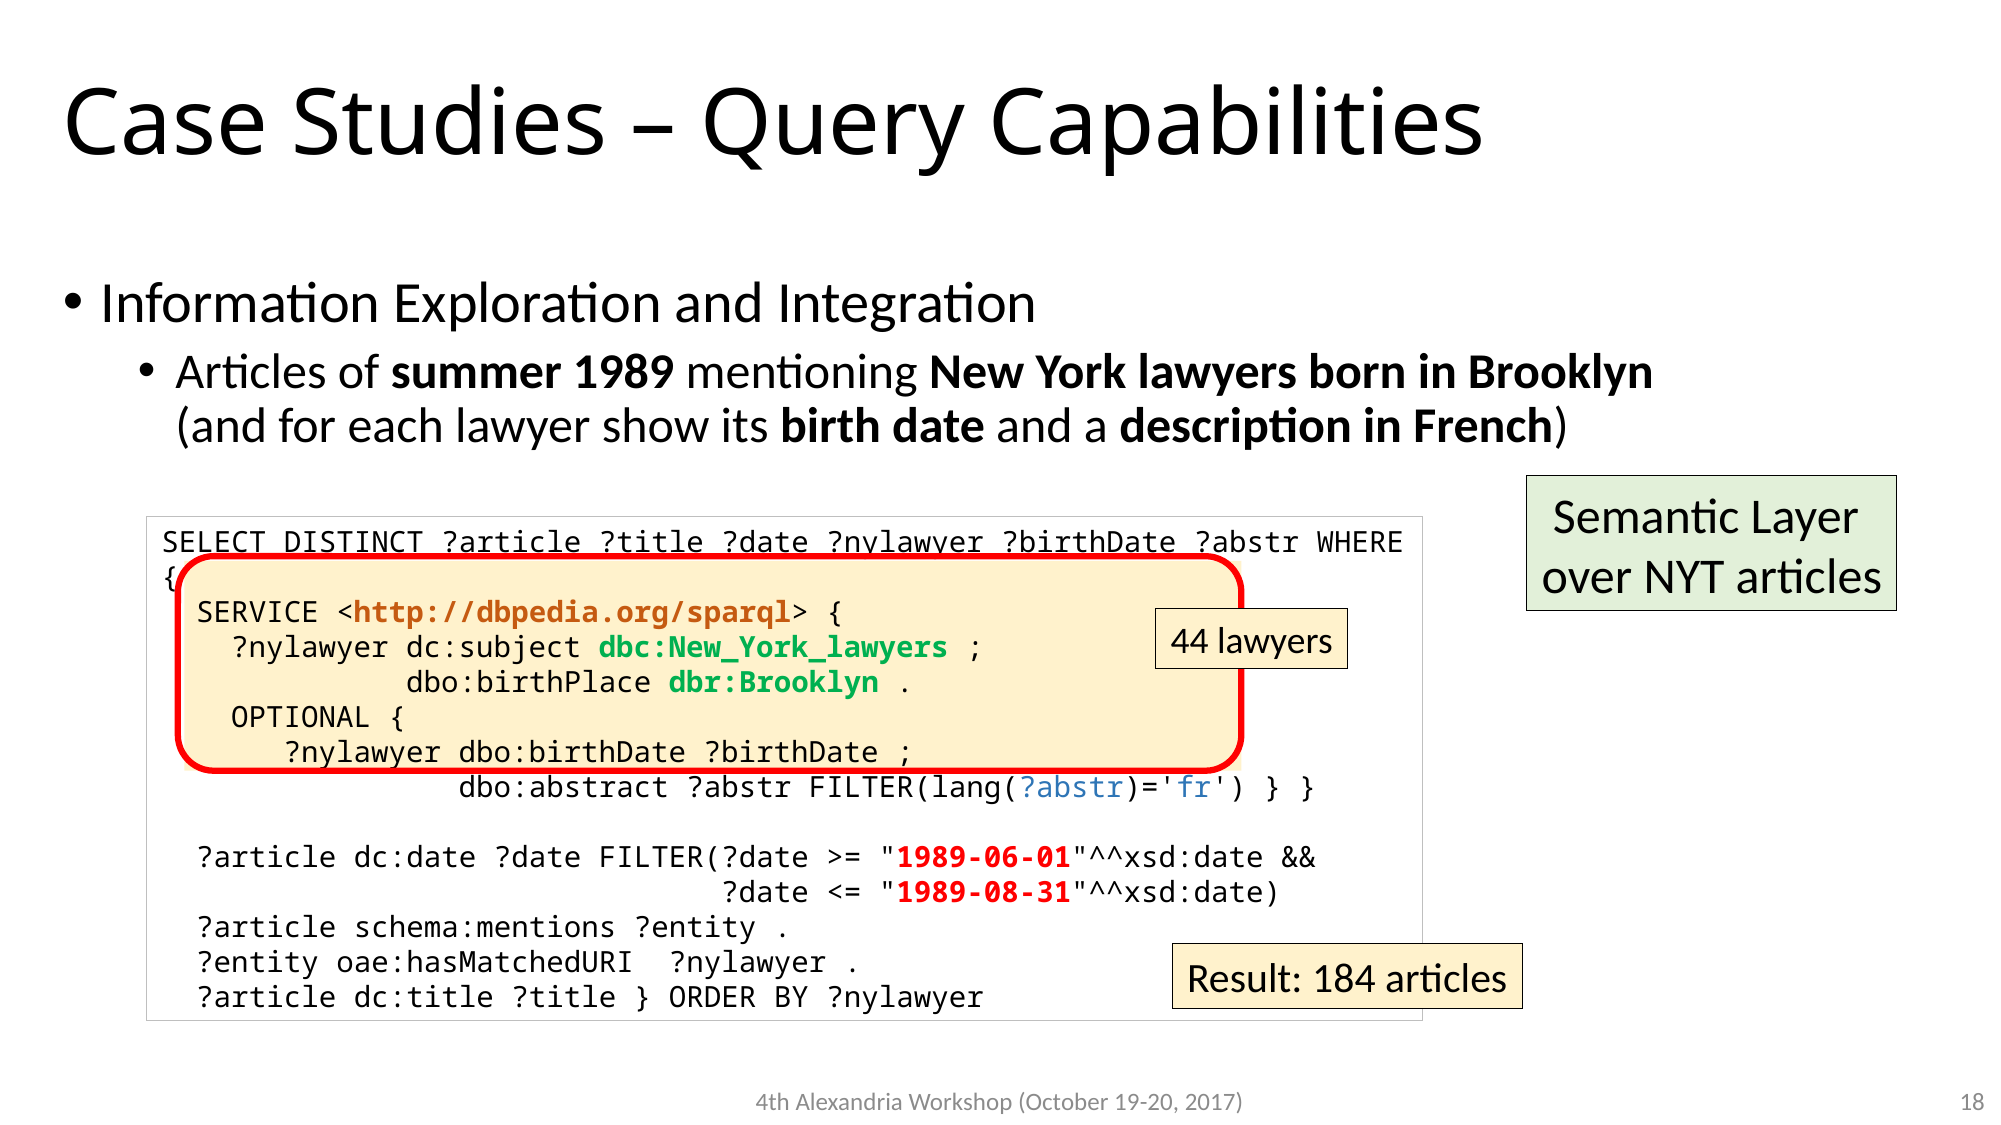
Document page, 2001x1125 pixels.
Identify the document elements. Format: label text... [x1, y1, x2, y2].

footer 4th Alexandria Workshop (October 19-20, 2017) [0, 1063, 1935, 1124]
text_box 44 lawyers [1155, 608, 1348, 669]
text_box SELECT DISTINCT ?article ?title ?date ?nylawyer ?birthDate ?abstr WHERE { SERVICE <http://dbpedia.org/sparql> { ?nylawyer dc:subject dbc:New_York_lawyers ; dbo:birthPlace dbr:Brooklyn . OPTIONAL { ?nylawyer dbo:birthDate ?birthDate ; dbo:abstract ?abstr FILTER(lang(?abstr)='fr') } } ?article dc:date ?date FILTER(?date >= "1989-06-01"^^xsd:date && ?date <= "1989-08-31"^^xsd:date) ?article schema:mentions ?entity . ?entity oae:hasMatchedURI ?nylawyer . ?article dc:title ?title } ORDER BY ?nylawyer [146, 516, 1423, 1021]
text_box Semantic Layer over NYT articles [1526, 475, 1897, 611]
title Case Studies – Query Capabilities [47, 16, 1950, 234]
text_box [176, 555, 1243, 772]
slide_number 18 [1935, 1063, 2000, 1124]
list Information Exploration and Integration Articles of summer 1989 mentioning New York lawyers born in Brooklyn (and for each lawyer show its birth date and a description in French) [47, 264, 1950, 490]
text_box Result: 184 articles [1172, 943, 1523, 1009]
